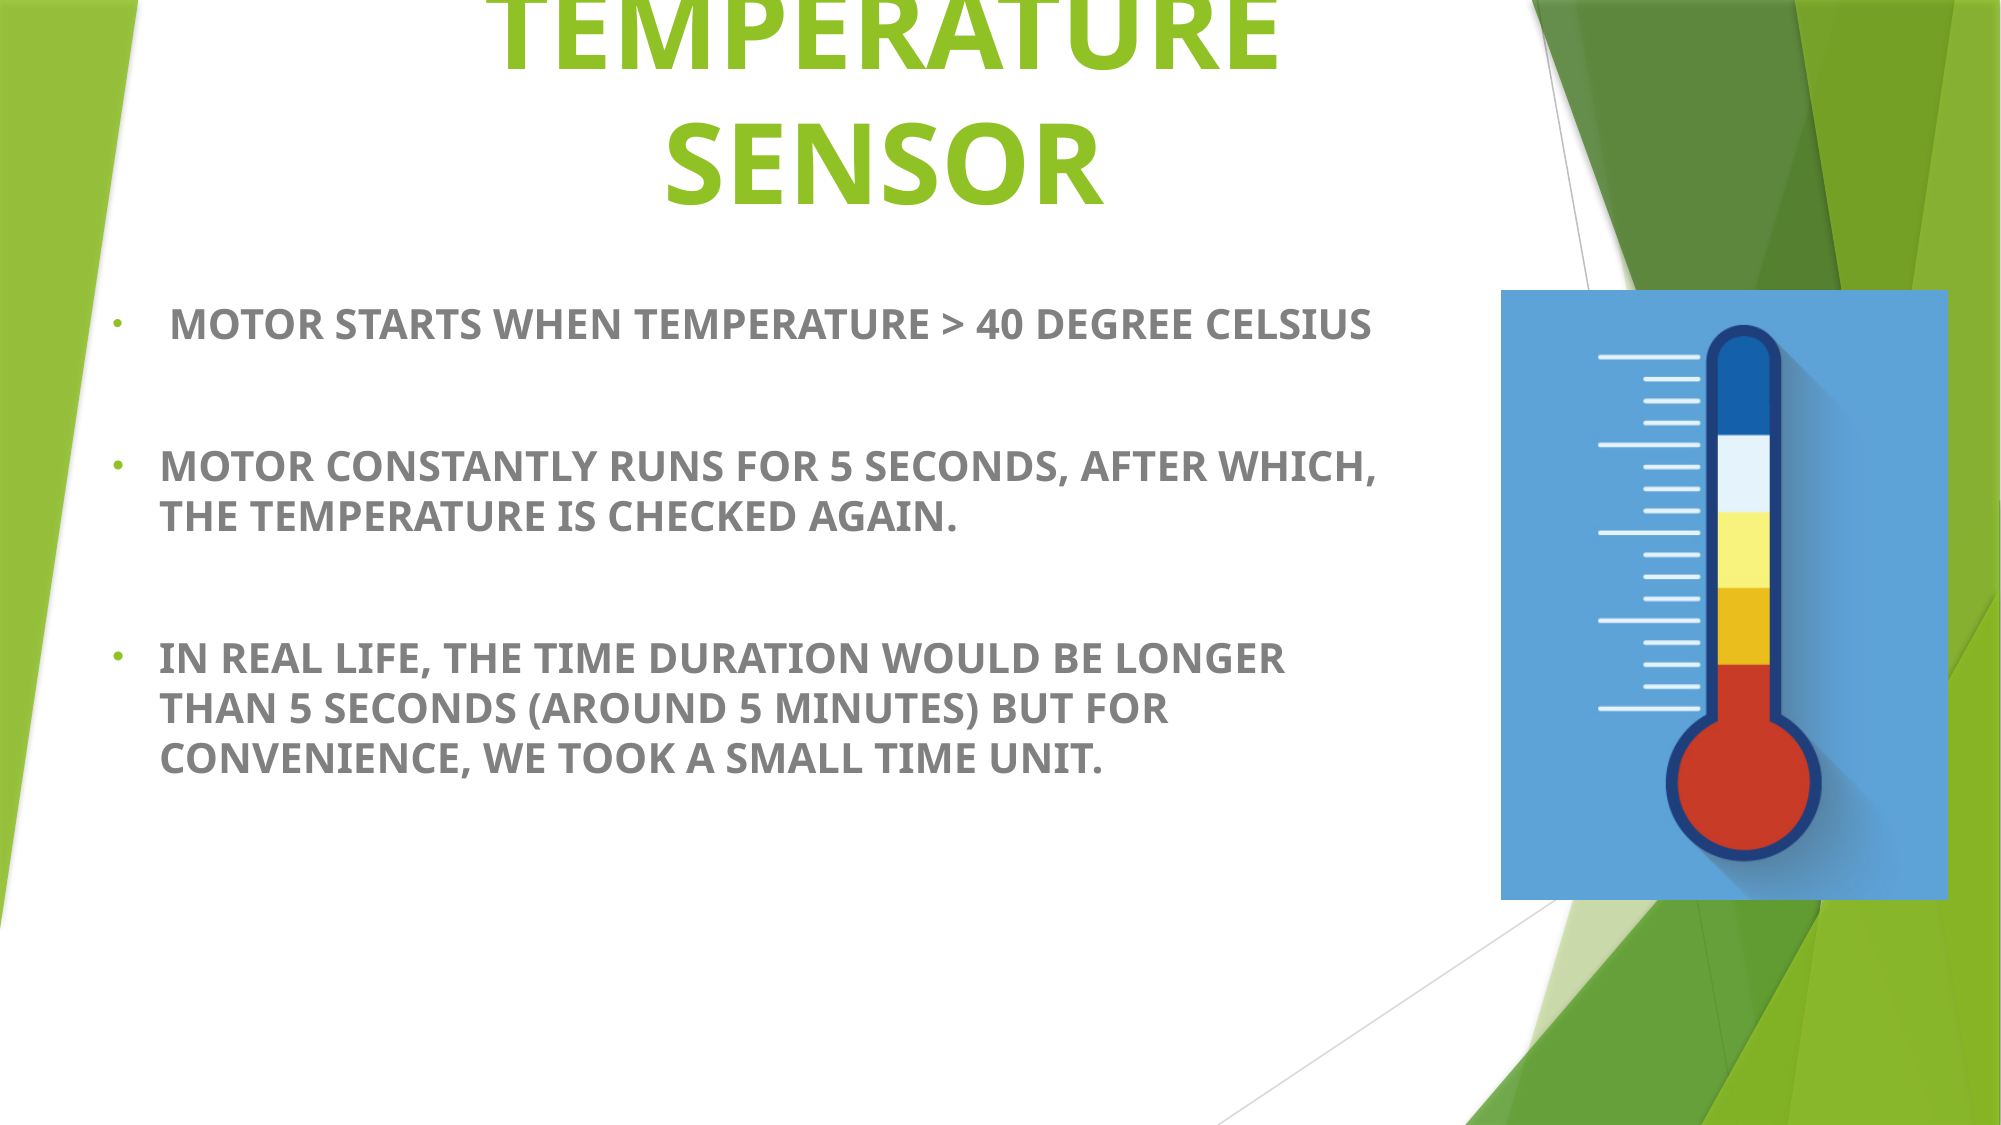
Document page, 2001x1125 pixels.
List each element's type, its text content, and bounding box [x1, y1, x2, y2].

picture [1500, 290, 1949, 901]
title TEMPERATURE SENSOR [247, 54, 1522, 235]
subtitle MOTOR STARTS WHEN TEMPERATURE > 40 DEGREE CELSIUS MOTOR CONSTANTLY RUNS FOR 5 SECONDS, AFTER WHICH, THE TEMPERATURE IS CHECKED AGAIN. IN REAL LIFE, THE TIME DURATION WOULD BE LONGER THAN 5 SECONDS (AROUND 5 MINUTES) BUT FOR CONVENIENCE, WE TOOK A SMALL TIME UNIT. [97, 290, 1430, 954]
